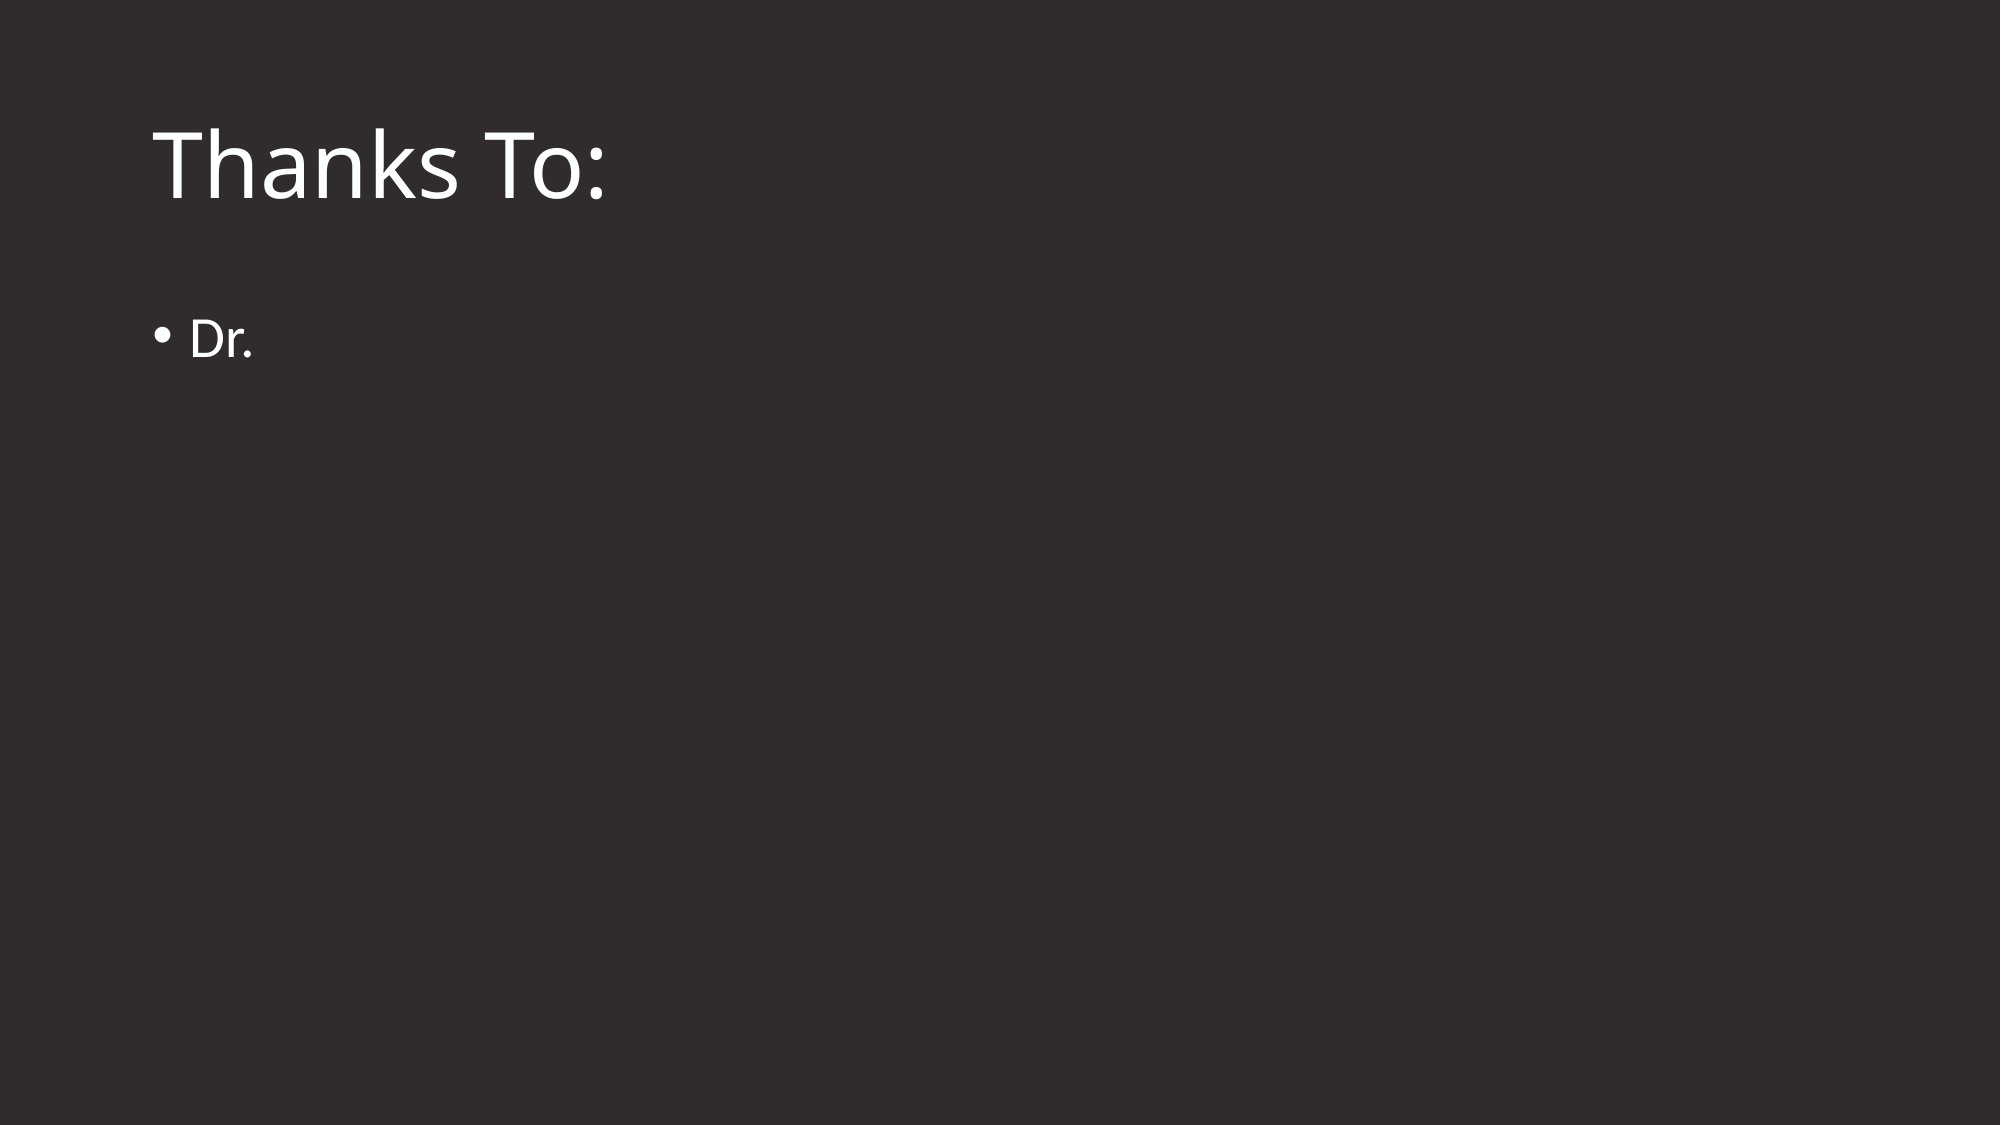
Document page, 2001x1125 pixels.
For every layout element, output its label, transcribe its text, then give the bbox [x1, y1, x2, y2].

list Dr. [137, 299, 1863, 1014]
title Thanks To: [137, 59, 1863, 278]
